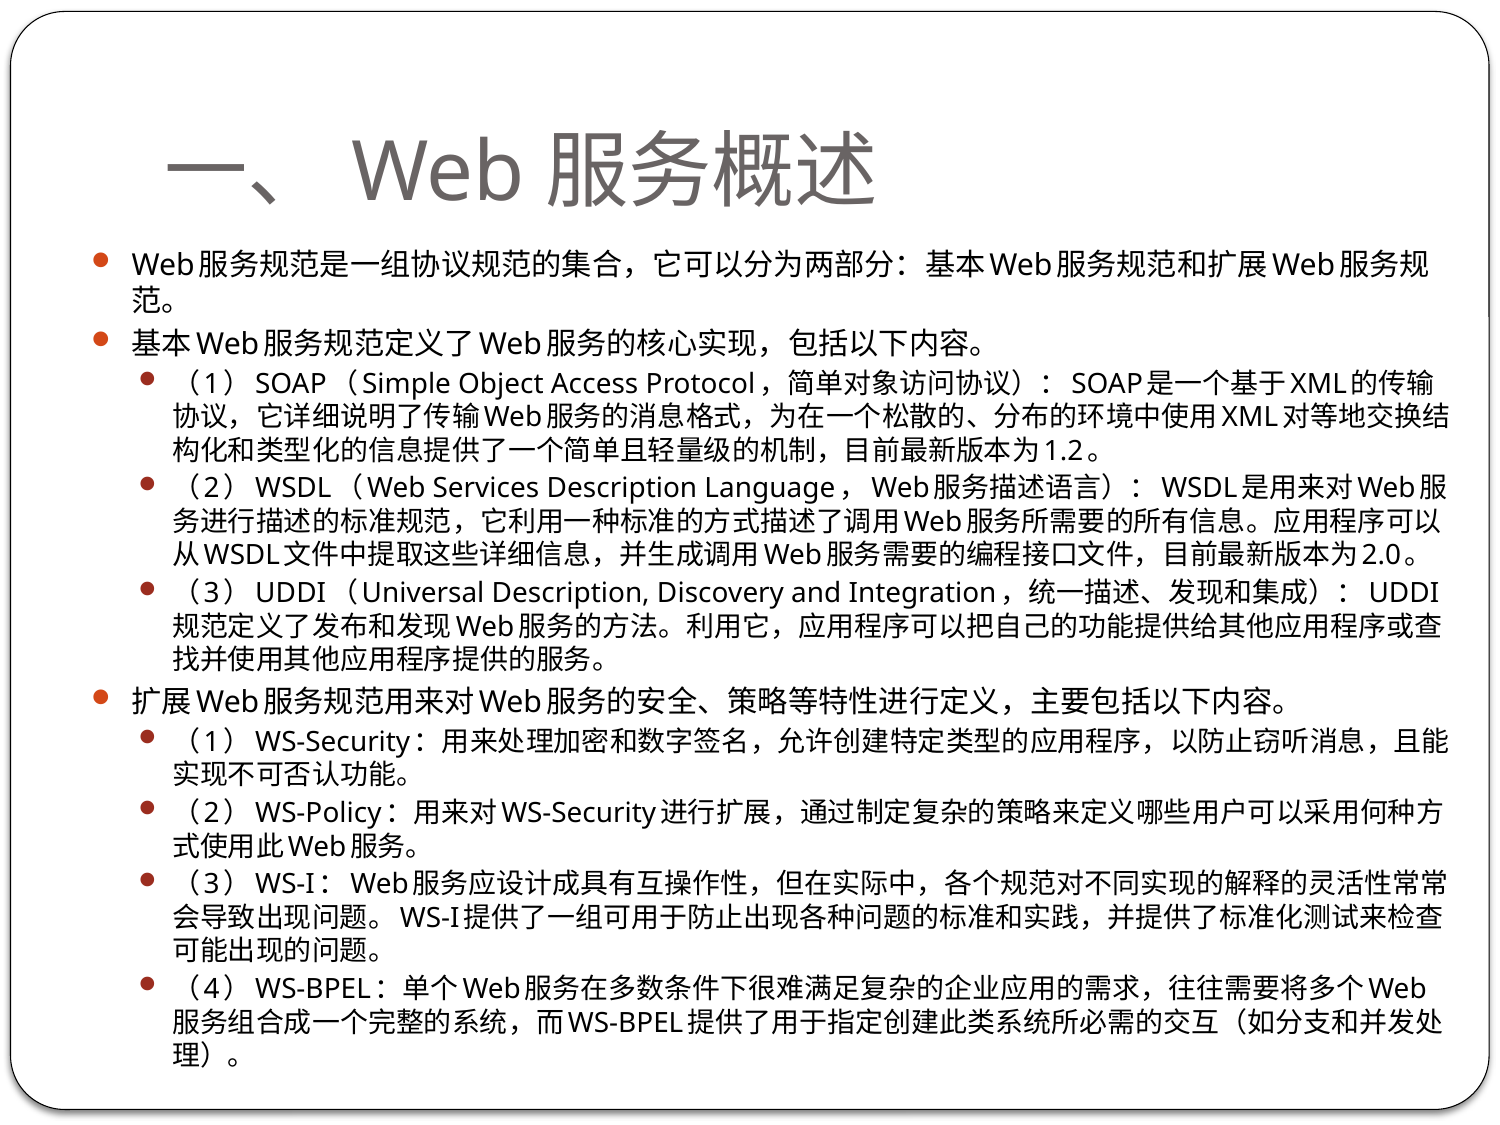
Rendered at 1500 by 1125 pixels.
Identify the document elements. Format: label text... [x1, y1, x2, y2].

list Web服务规范是一组协议规范的集合，它可以分为两部分：基本Web服务规范和扩展Web服务规范。 基本Web服务规范定义了Web服务的核心实现，包括以下内容。 （1）SOAP（Simple Object Access Protocol，简单对象访问协议）：SOAP是一个基于XML的传输协议，它详细说明了传输Web服务的消息格式，为在一个松散的、分布的环境中使用XML对等地交换结构化和类型化的信息提供了一个简单且轻量级的机制，目前最新版本为1.2。 （2）WSDL（Web Services Description Language，Web服务描述语言）：WSDL是用来对Web服务进行描述的标准规范，它利用一种标准的方式描述了调用Web服务所需要的所有信息。应用程序可以从WSDL文件中提取这些详细信息，并生成调用Web服务需要的编程接口文件，目前最新版本为2.0。 （3）UDDI（Universal Description, Discovery and Integration，统一描述、发现和集成）：UDDI规范定义了发布和发现Web服务的方法。利用它，应用程序可以把自己的功能提供给其他应用程序或查找并使用其他应用程序提供的服务。 扩展Web服务规范用来对Web服务的安全、策略等特性进行定义，主要包括以下内容。 （1）WS-Security：用来处理加密和数字签名，允许创建特定类型的应用程序，以防止窃听消息，且能实现不可否认功能。 （2）WS-Policy：用来对WS-Security进行扩展，通过制定复杂的策略来定义哪些用户可以采用何种方式使用此Web服务。 （3）WS-I：Web服务应设计成具有互操作性，但在实际中，各个规范对不同实现的解释的灵活性常常会导致出现问题。WS-I提供了一组可用于防止出现各种问题的标准和实践，并提供了标准化测试来检查可能出现的问题。 （4）WS-BPEL：单个Web服务在多数条件下很难满足复杂的企业应用的需求，往往需要将多个Web服务组合成一个完整的系统，而WS-BPEL提供了用于指定创建此类系统所必需的交互（如分支和并发处理）。 [76, 237, 1471, 1094]
title 一、Web服务概述 [150, 45, 1425, 233]
